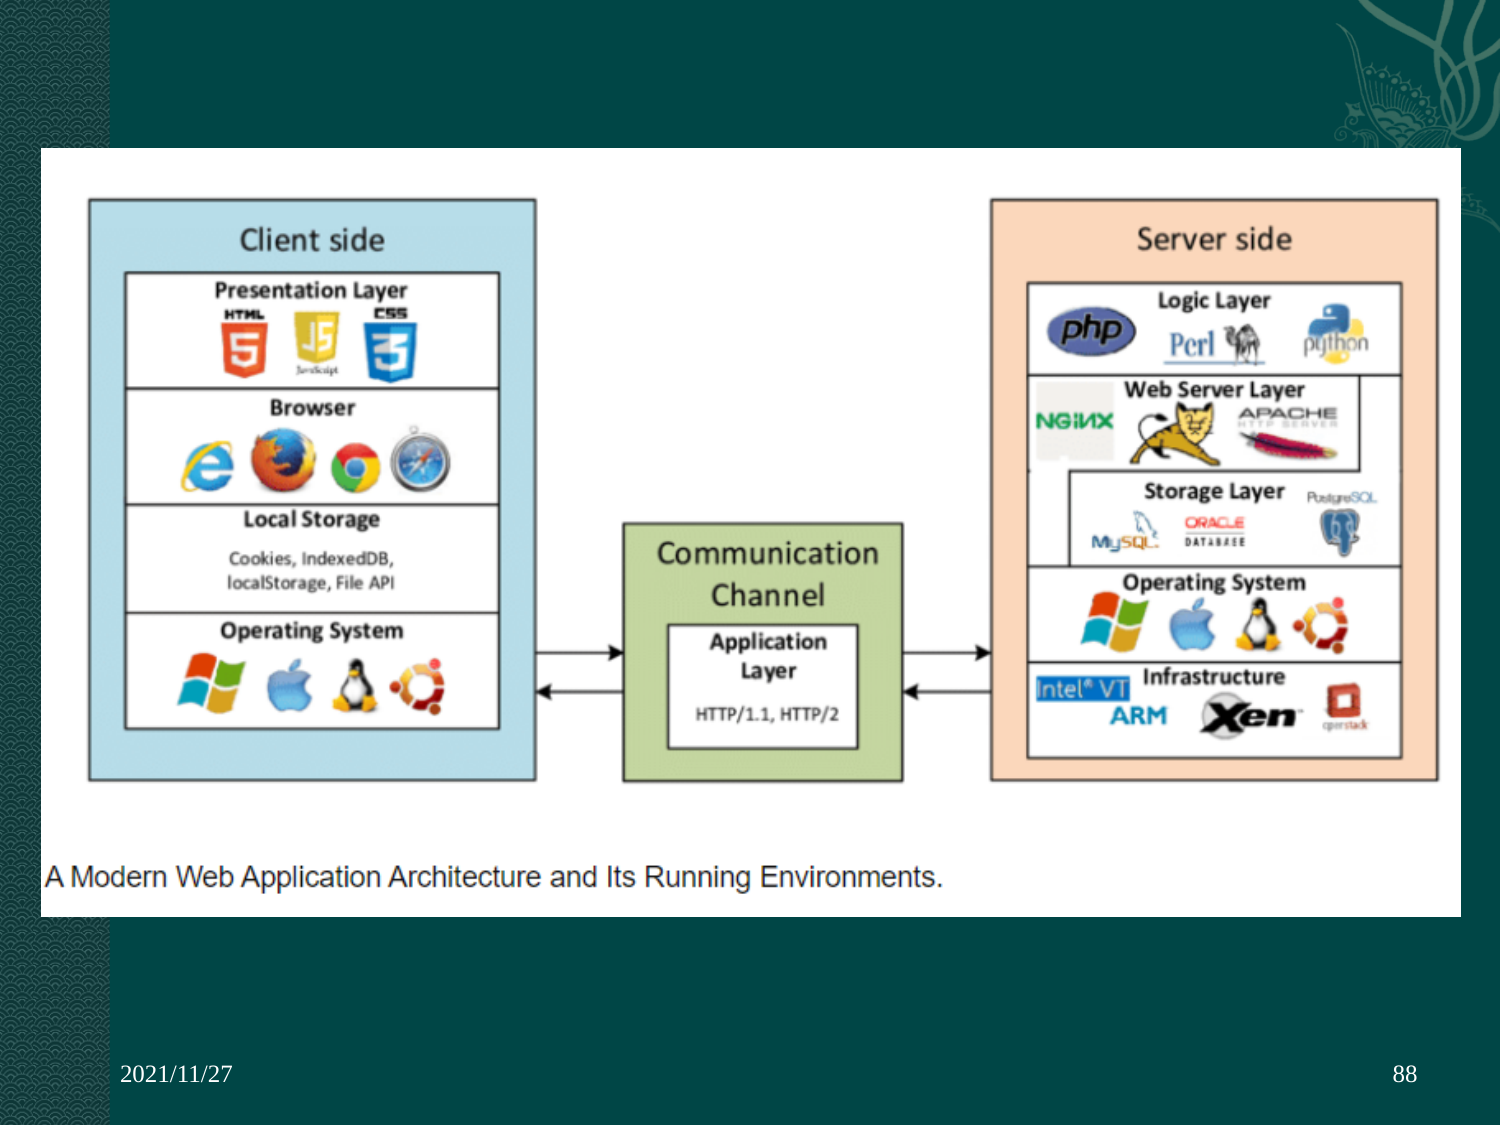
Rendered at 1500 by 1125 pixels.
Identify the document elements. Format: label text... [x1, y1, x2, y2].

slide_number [75, 1042, 425, 1103]
picture [0, 0, 1500, 1125]
slide_number ‹#› [1074, 1042, 1425, 1103]
